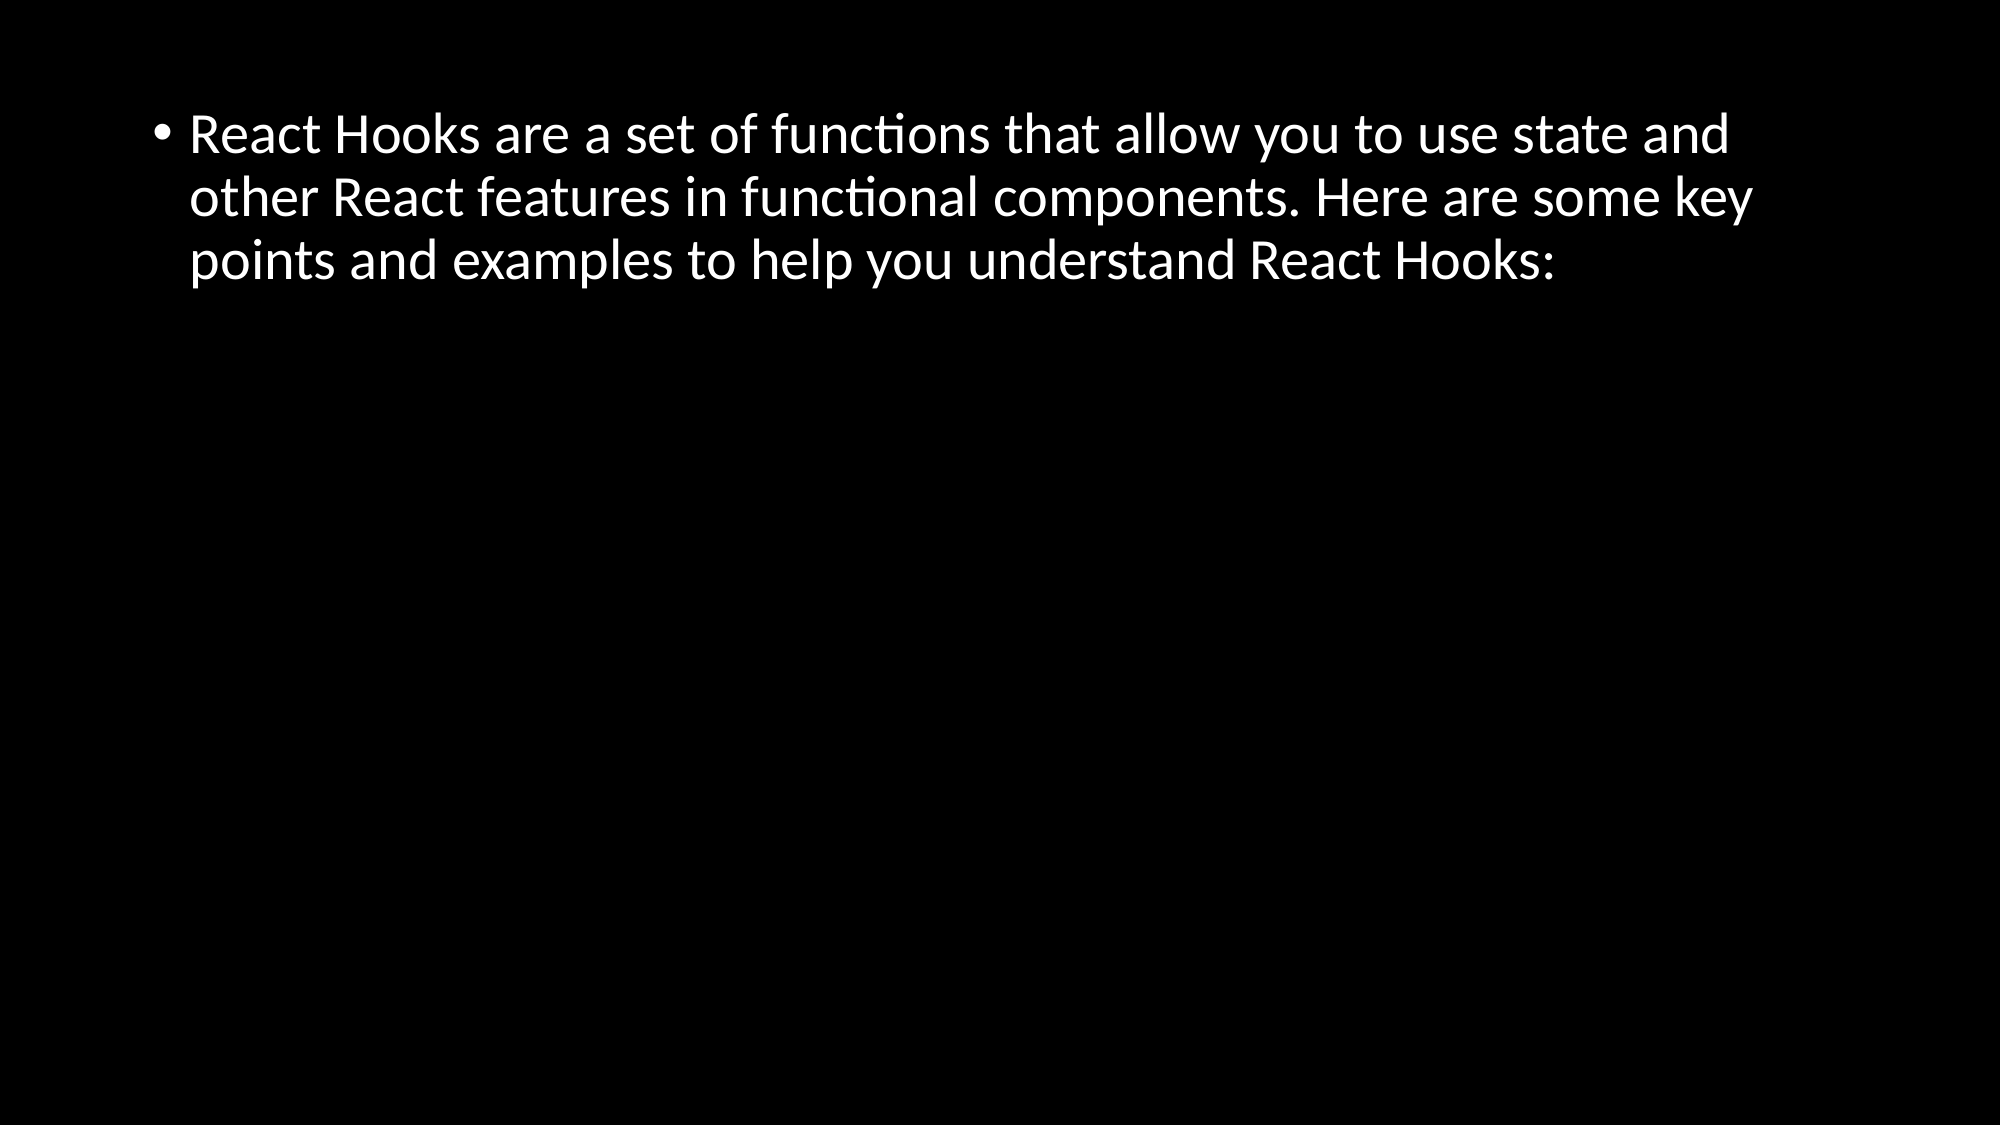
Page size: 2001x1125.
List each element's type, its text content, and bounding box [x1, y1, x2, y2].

list React Hooks are a set of functions that allow you to use state and other React features in functional components. Here are some key points and examples to help you understand React Hooks: [137, 95, 1863, 810]
